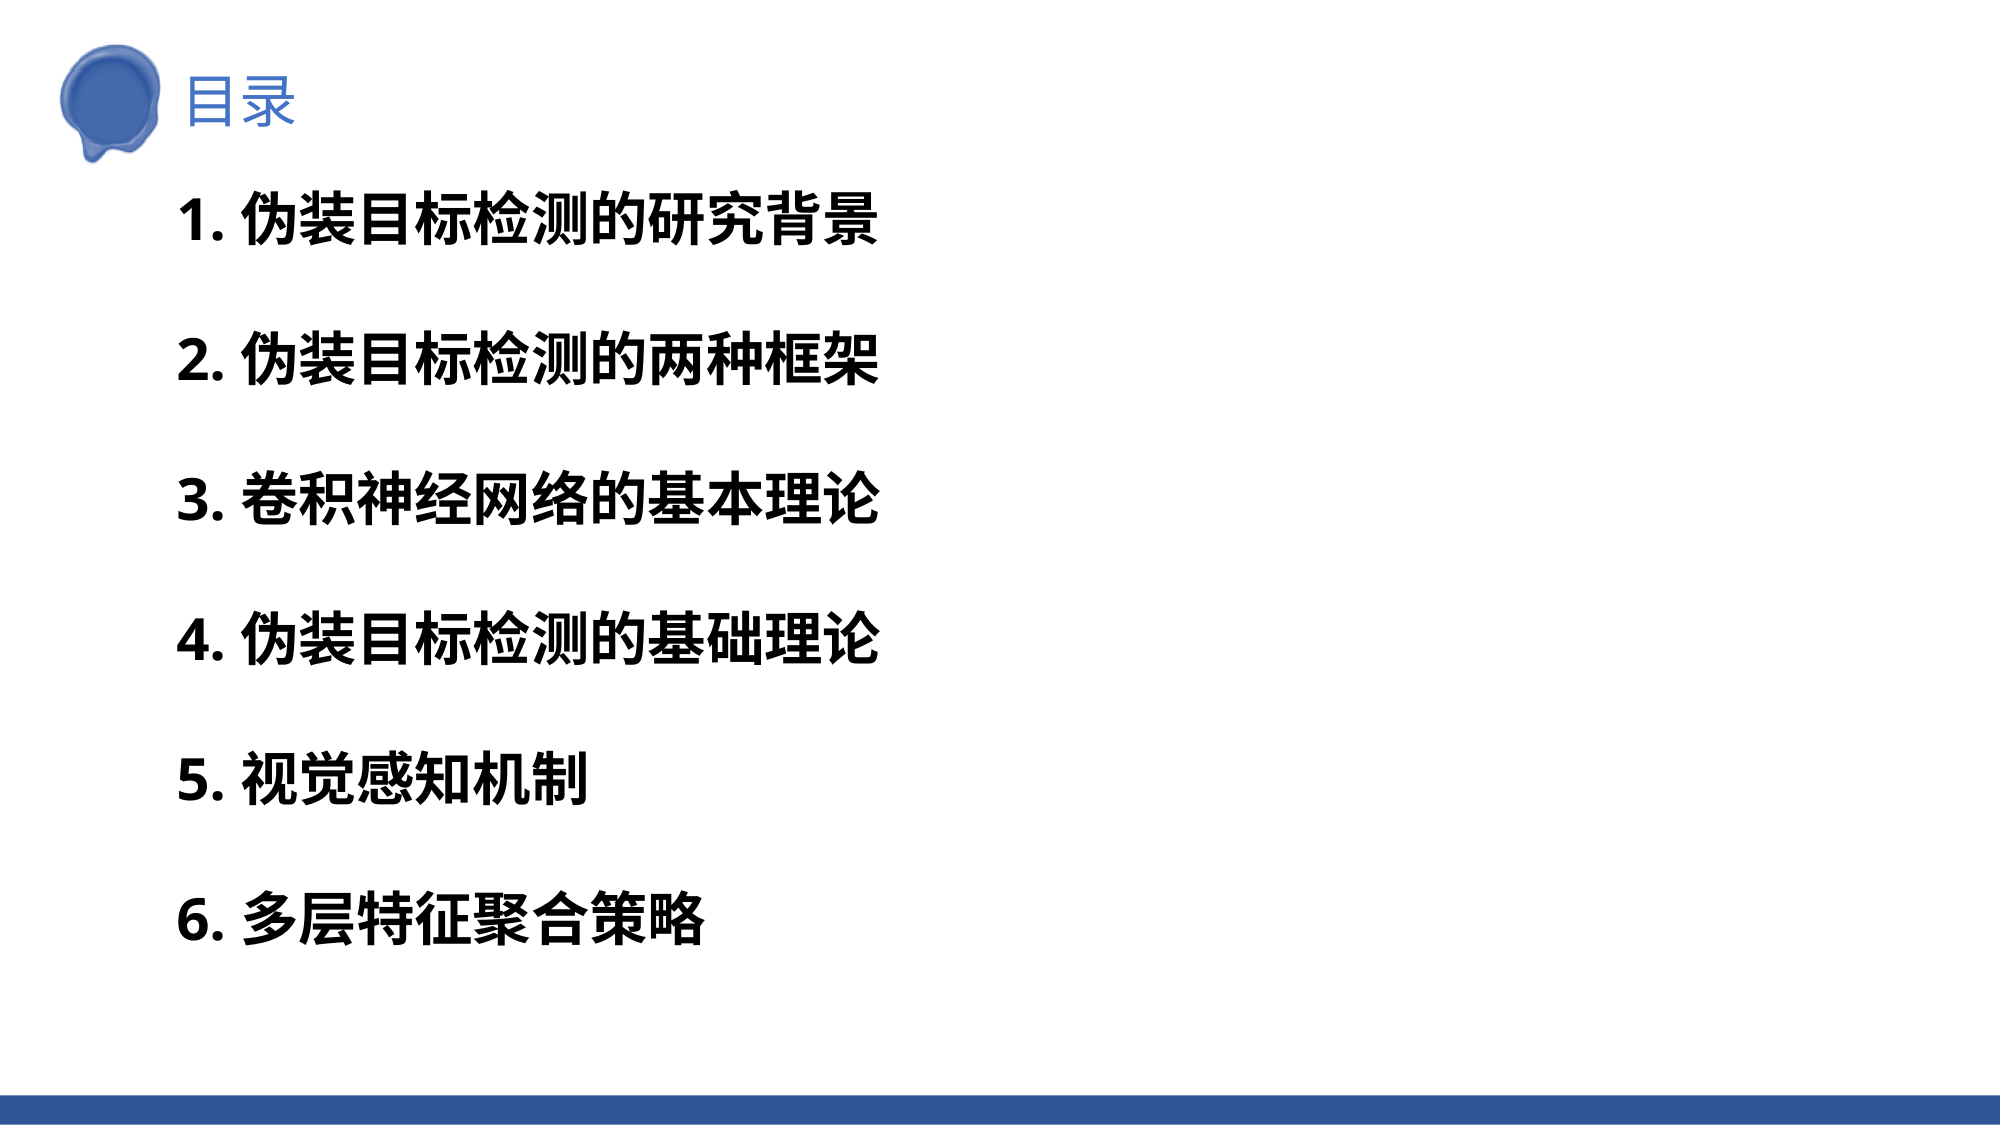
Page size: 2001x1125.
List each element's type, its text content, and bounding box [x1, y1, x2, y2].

list 目录 [166, 64, 1890, 148]
text_box 1.伪装目标检测的研究背景 2.伪装目标检测的两种框架 3.卷积神经网络的基本理论 4.伪装目标检测的基础理论 5.视觉感知机制 6.多层特征聚合策略 [161, 174, 1831, 1012]
